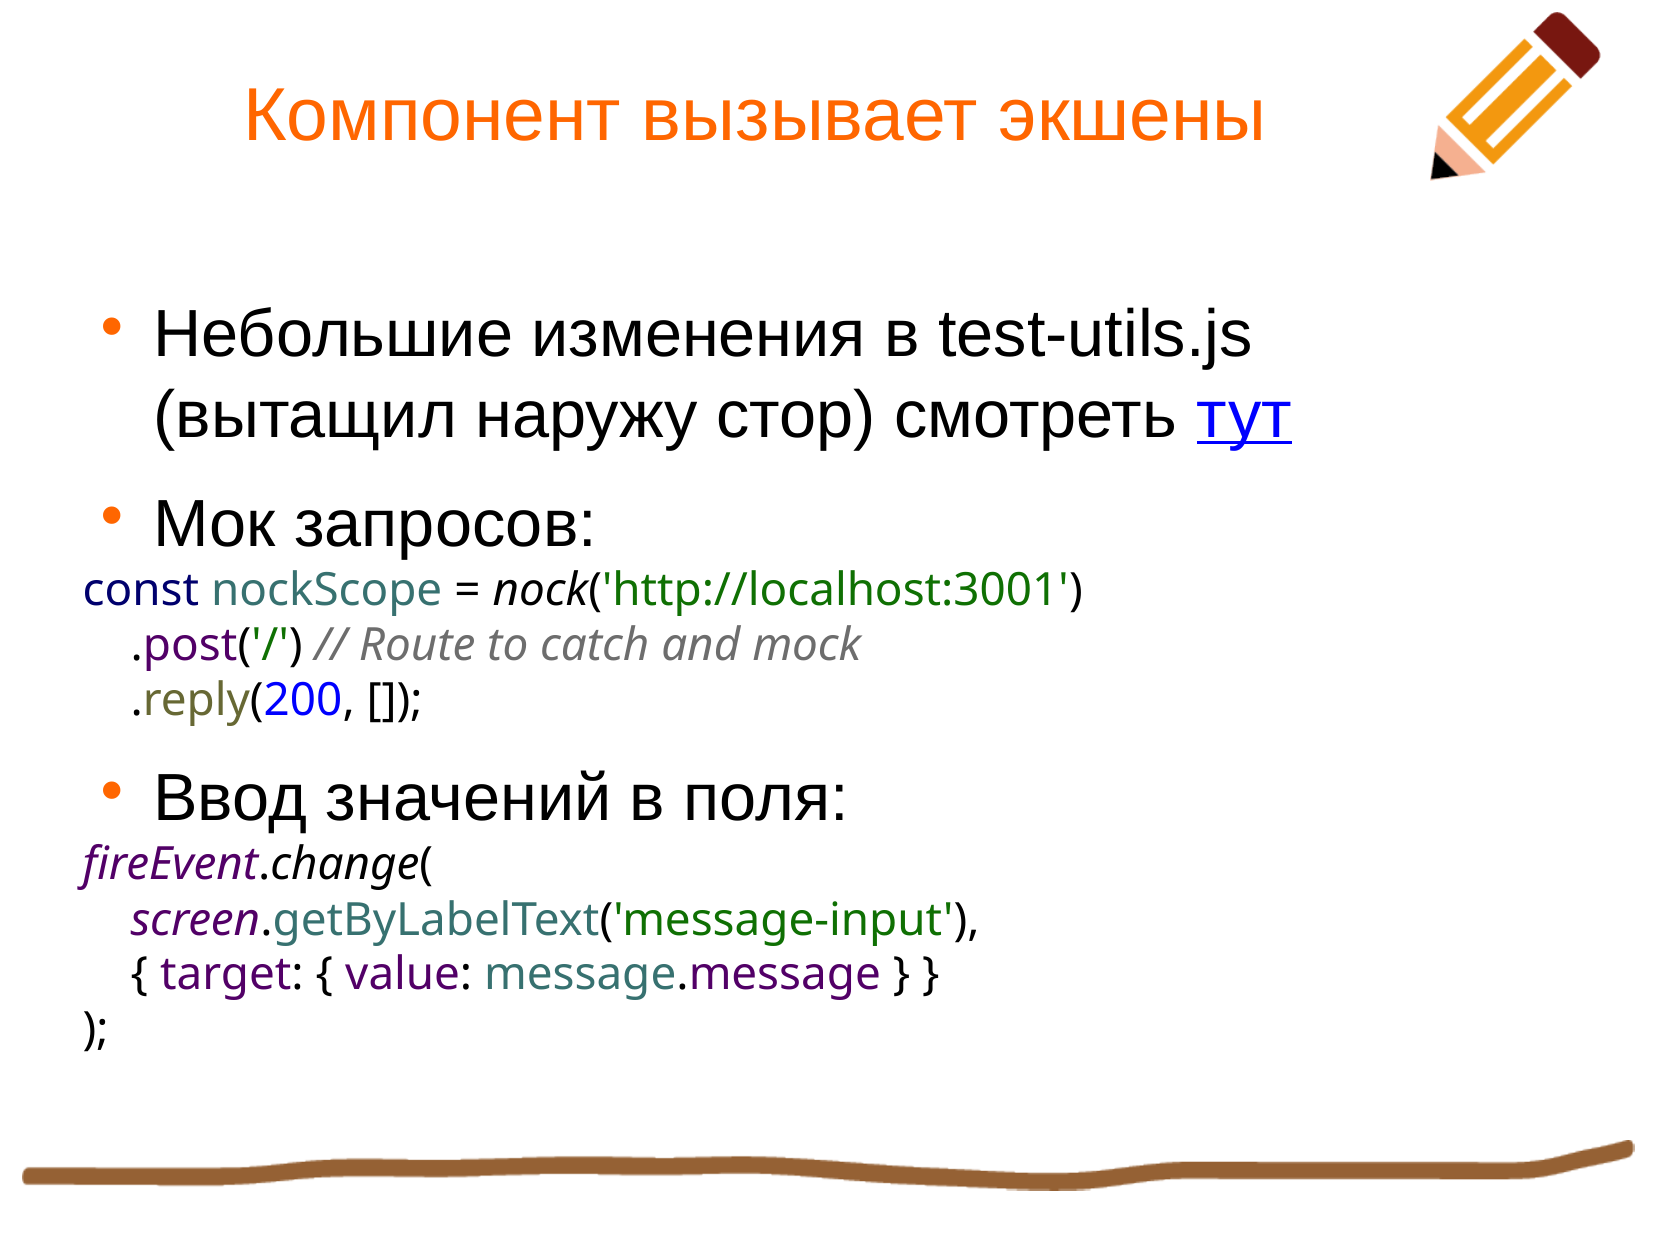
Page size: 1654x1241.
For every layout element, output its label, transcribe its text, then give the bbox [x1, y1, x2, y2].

picture [22, 1140, 1635, 1191]
picture [1430, 12, 1601, 181]
text_box Небольшие изменения в test-utils.js (вытащил наружу стор) смотреть тут Мок запросов: const nockScope = nock('http://localhost:3001') .post('/') // Route to catch and mock .reply(200, []); Ввод значений в поля: fireEvent.change( screen.getByLabelText('message-input'), { target: { value: message.message } } ); [82, 290, 1571, 1121]
text_box Компонент вызывает экшены [82, 49, 1429, 172]
